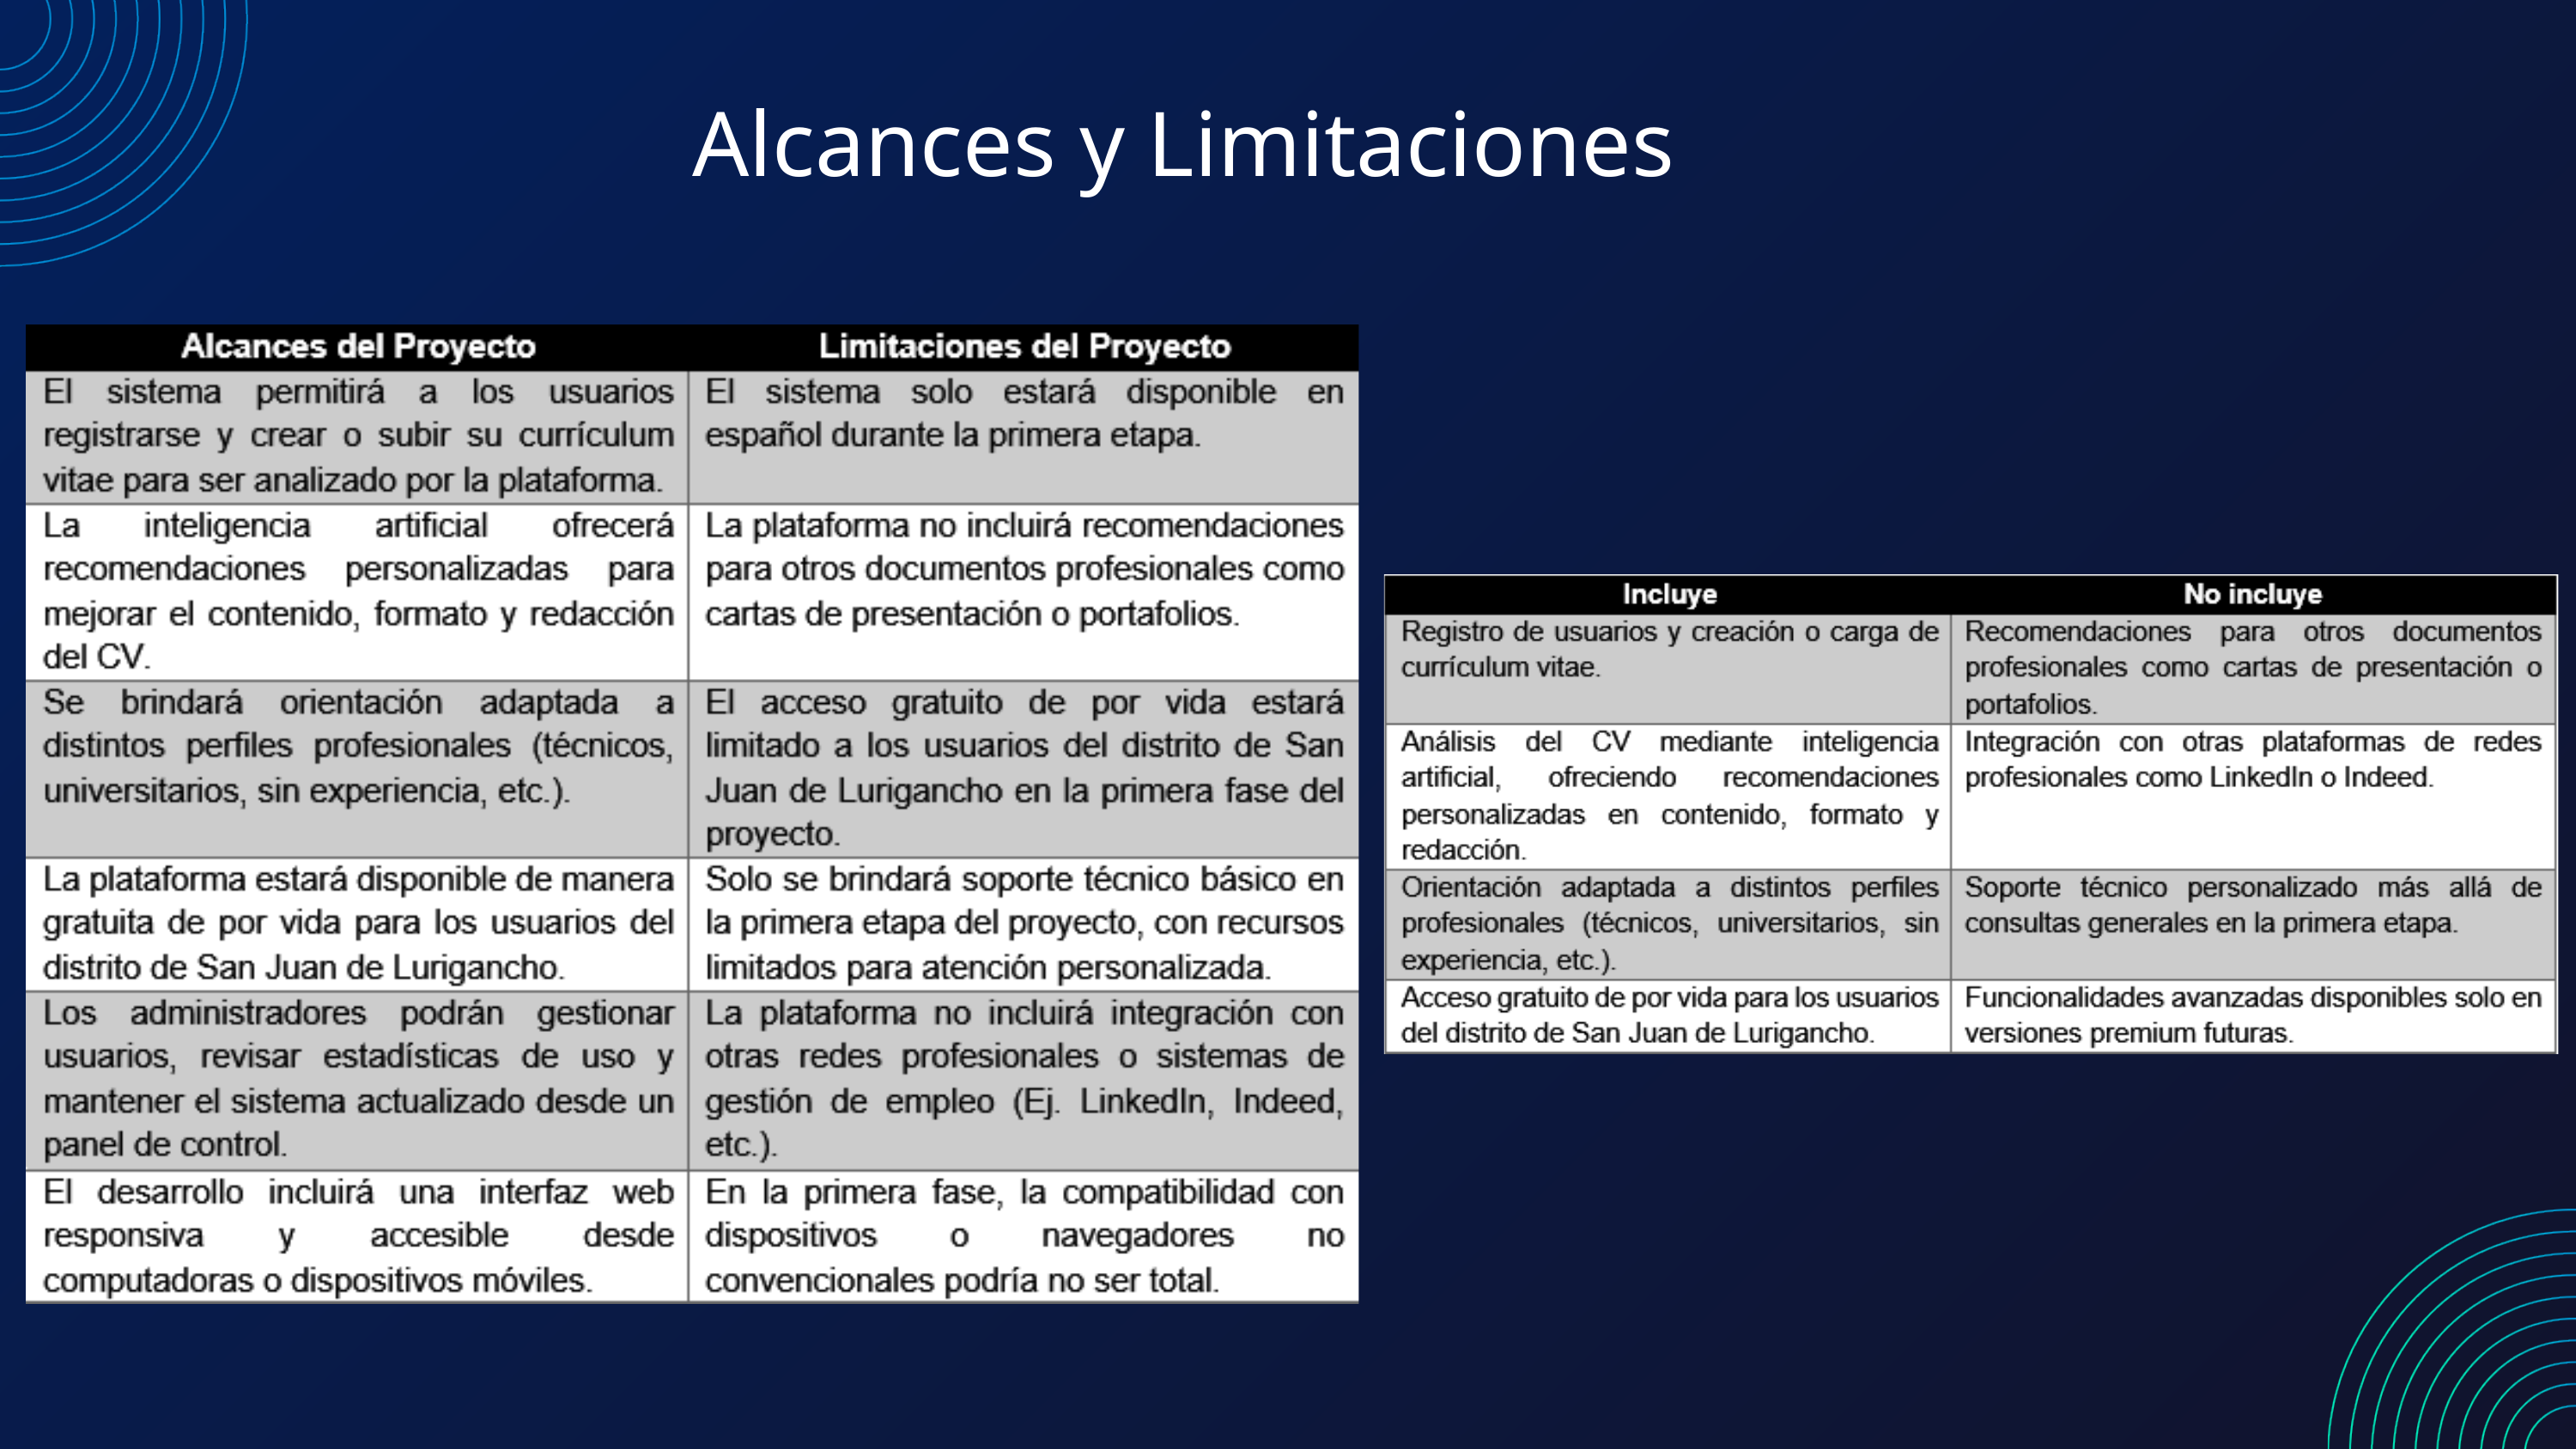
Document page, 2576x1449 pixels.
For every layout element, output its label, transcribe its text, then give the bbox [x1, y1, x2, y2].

text_box [26, 324, 1359, 1304]
text_box [1383, 574, 2559, 1054]
text_box [0, 0, 249, 268]
text_box Alcances y Limitaciones [692, 69, 1884, 195]
text_box [2327, 1209, 2576, 1449]
